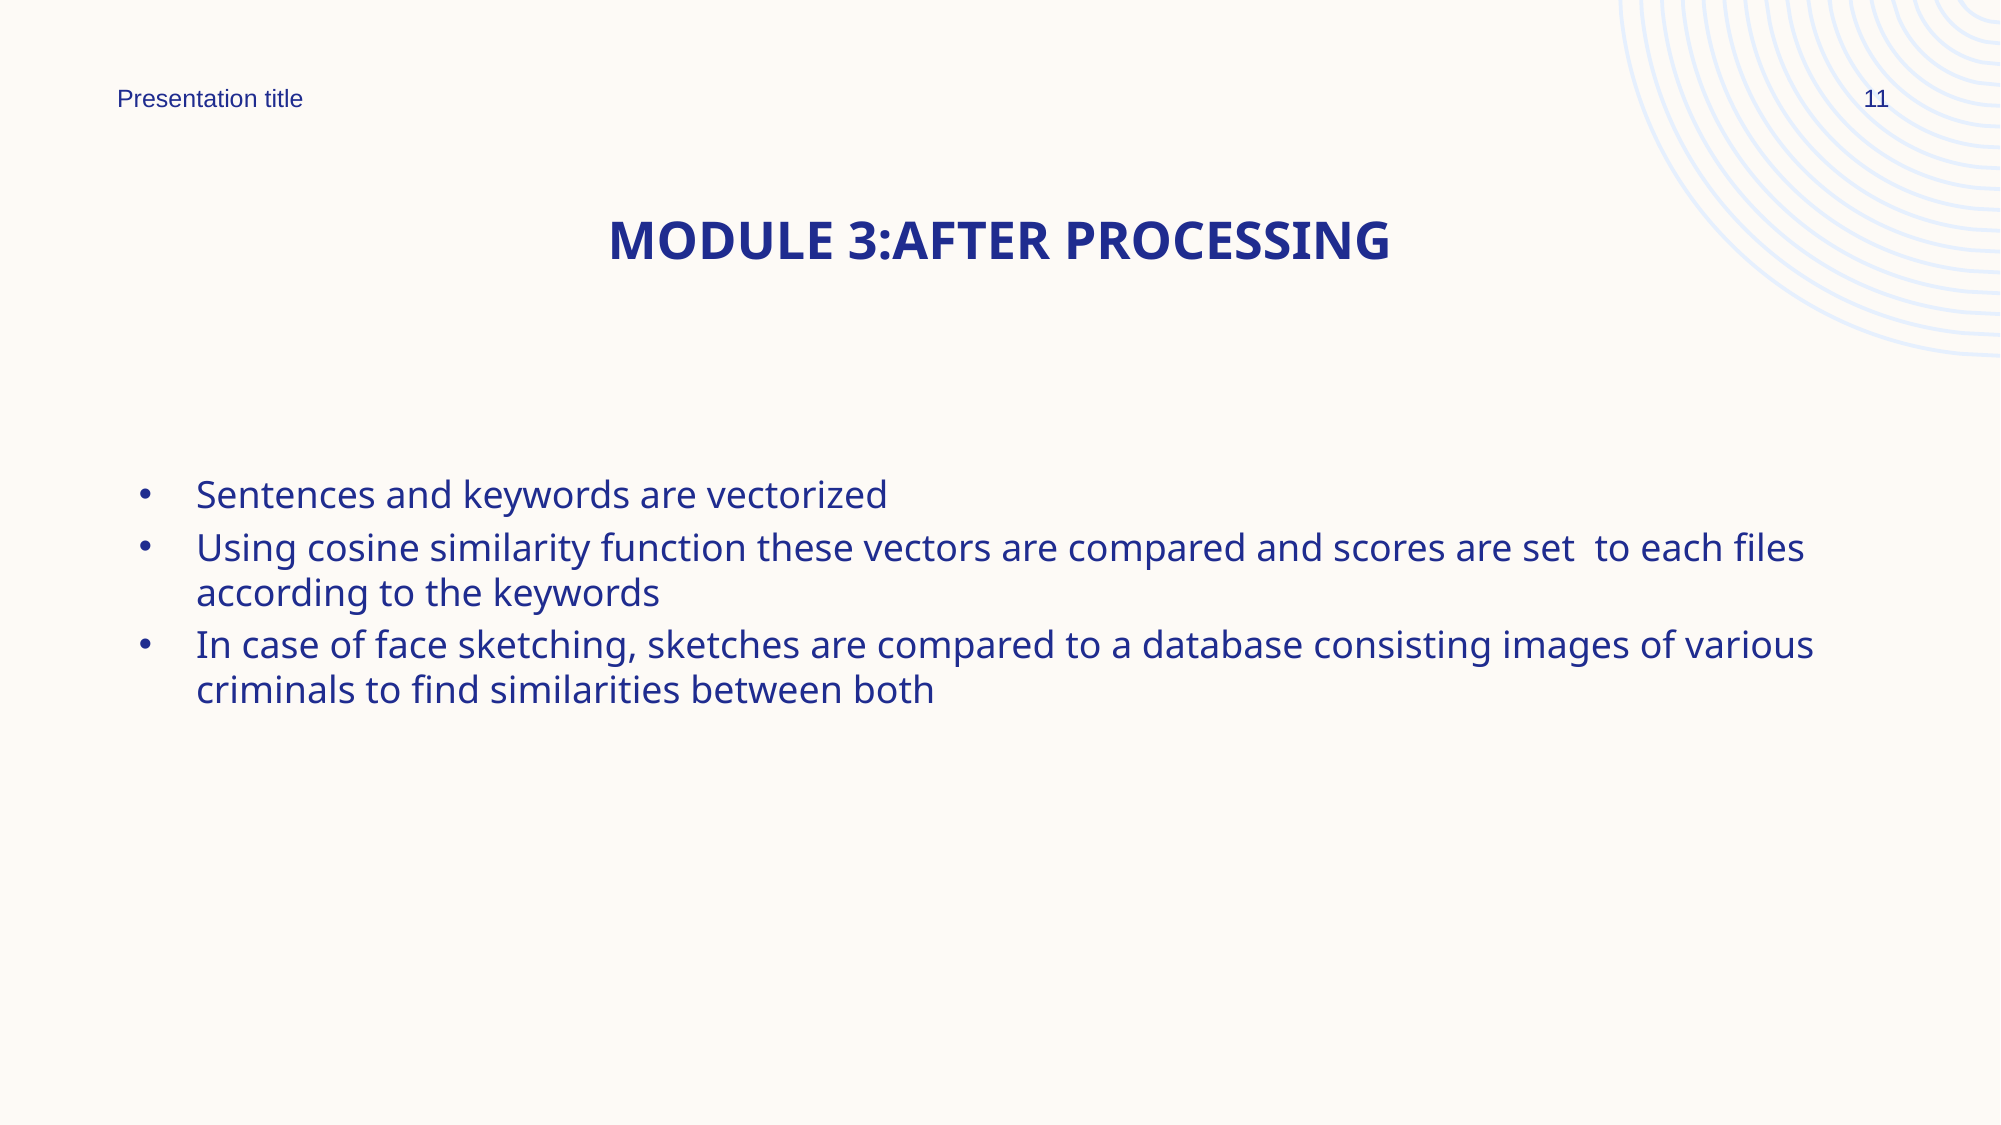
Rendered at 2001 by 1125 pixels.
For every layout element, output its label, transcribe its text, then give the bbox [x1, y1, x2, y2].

title Module 3:After processing [124, 199, 1875, 326]
list Sentences and keywords are vectorized Using cosine similarity function these vectors are compared and scores are set to each files according to the keywords In case of face sketching, sketches are compared to a database consisting images of various criminals to find similarities between both [124, 463, 1876, 929]
footer Presentation title [101, 75, 627, 120]
slide_number 11 [1795, 75, 1958, 120]
